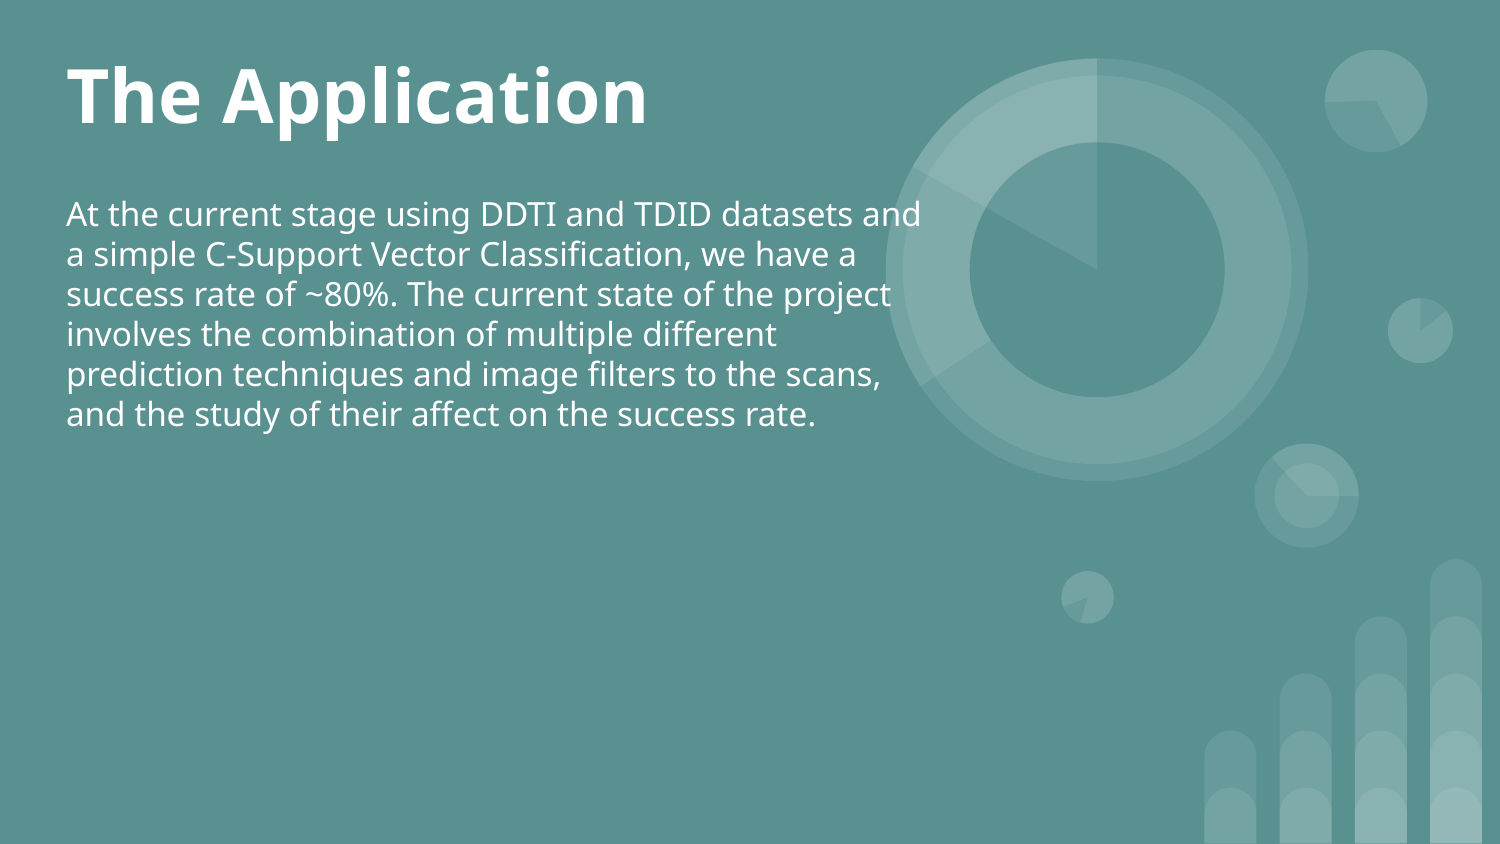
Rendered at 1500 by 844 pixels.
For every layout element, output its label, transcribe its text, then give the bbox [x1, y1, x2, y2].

subtitle At the current stage using DDTI and TDID datasets and a simple C-Support Vector Classification, we have a success rate of ~80%. The current state of the project involves the combination of multiple different prediction techniques and image filters to the scans, and the study of their affect on the success rate. [51, 178, 943, 433]
title The Application [51, 20, 1449, 167]
